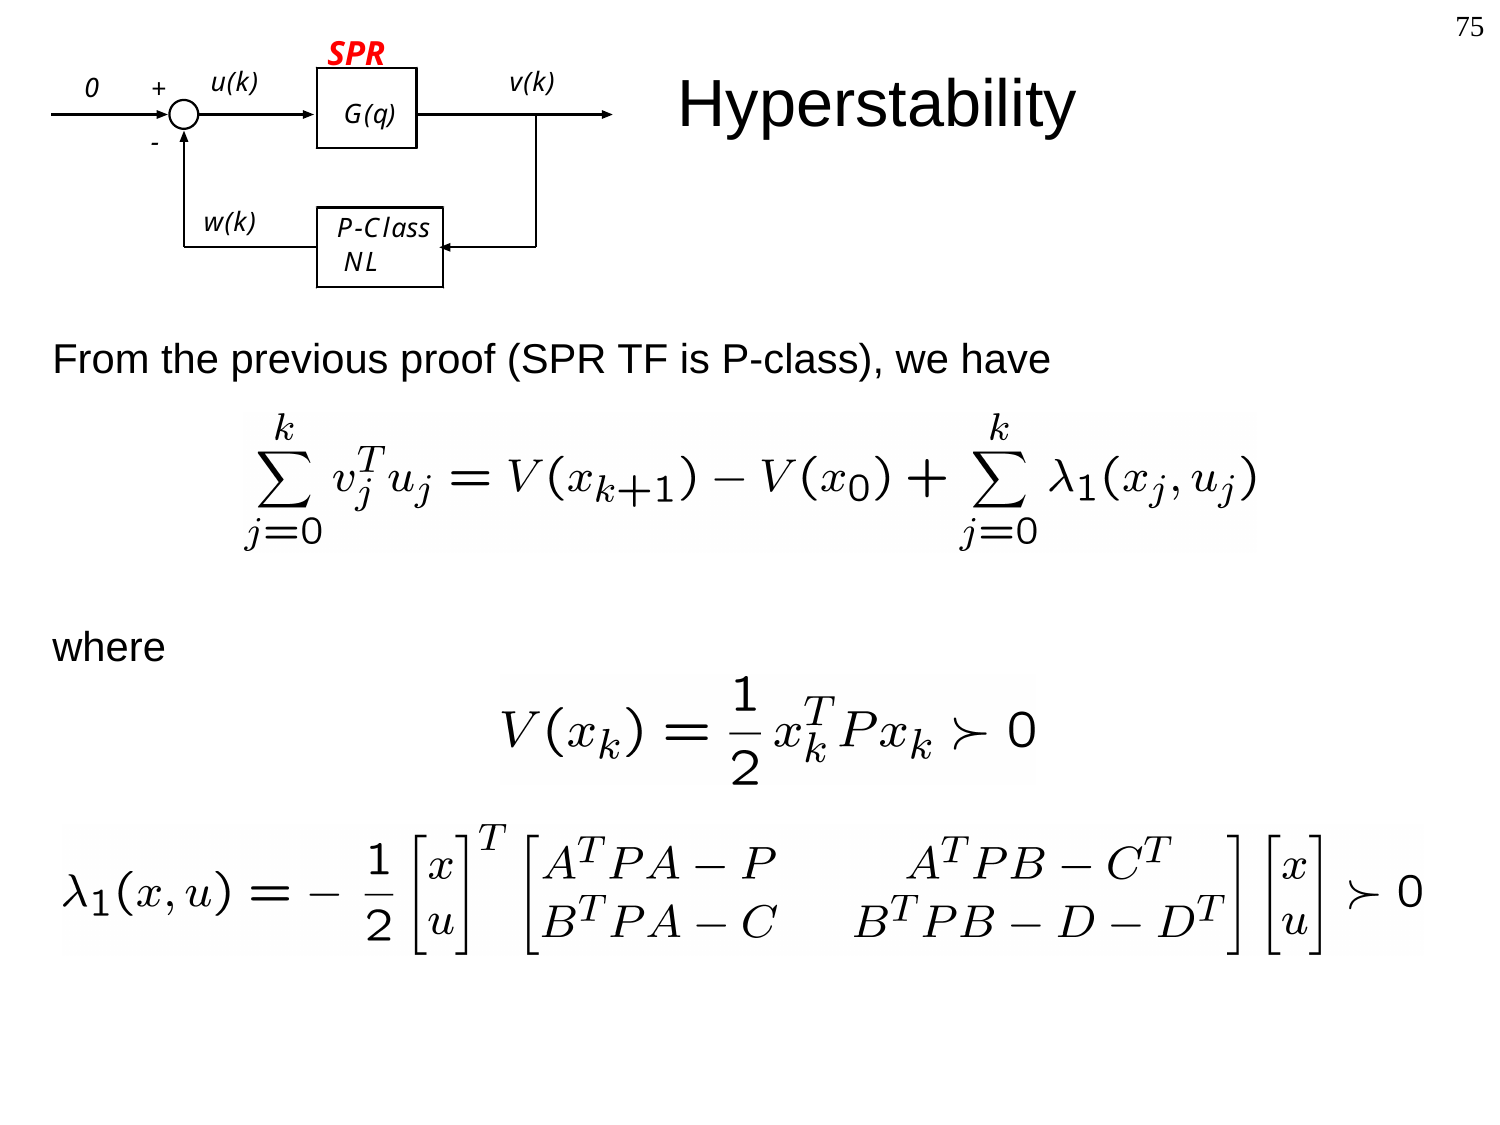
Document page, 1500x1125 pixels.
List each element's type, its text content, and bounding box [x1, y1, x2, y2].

picture [49, 62, 613, 289]
text_box SPR [312, 24, 425, 60]
picture [62, 824, 1424, 956]
picture [499, 674, 1037, 785]
text_box where [37, 612, 1363, 678]
picture [243, 412, 1257, 553]
slide_number 75 [1187, 0, 1500, 76]
text_box From the previous proof (SPR TF is P-class), we have [37, 324, 1363, 390]
title Hyperstability [662, 0, 1426, 201]
